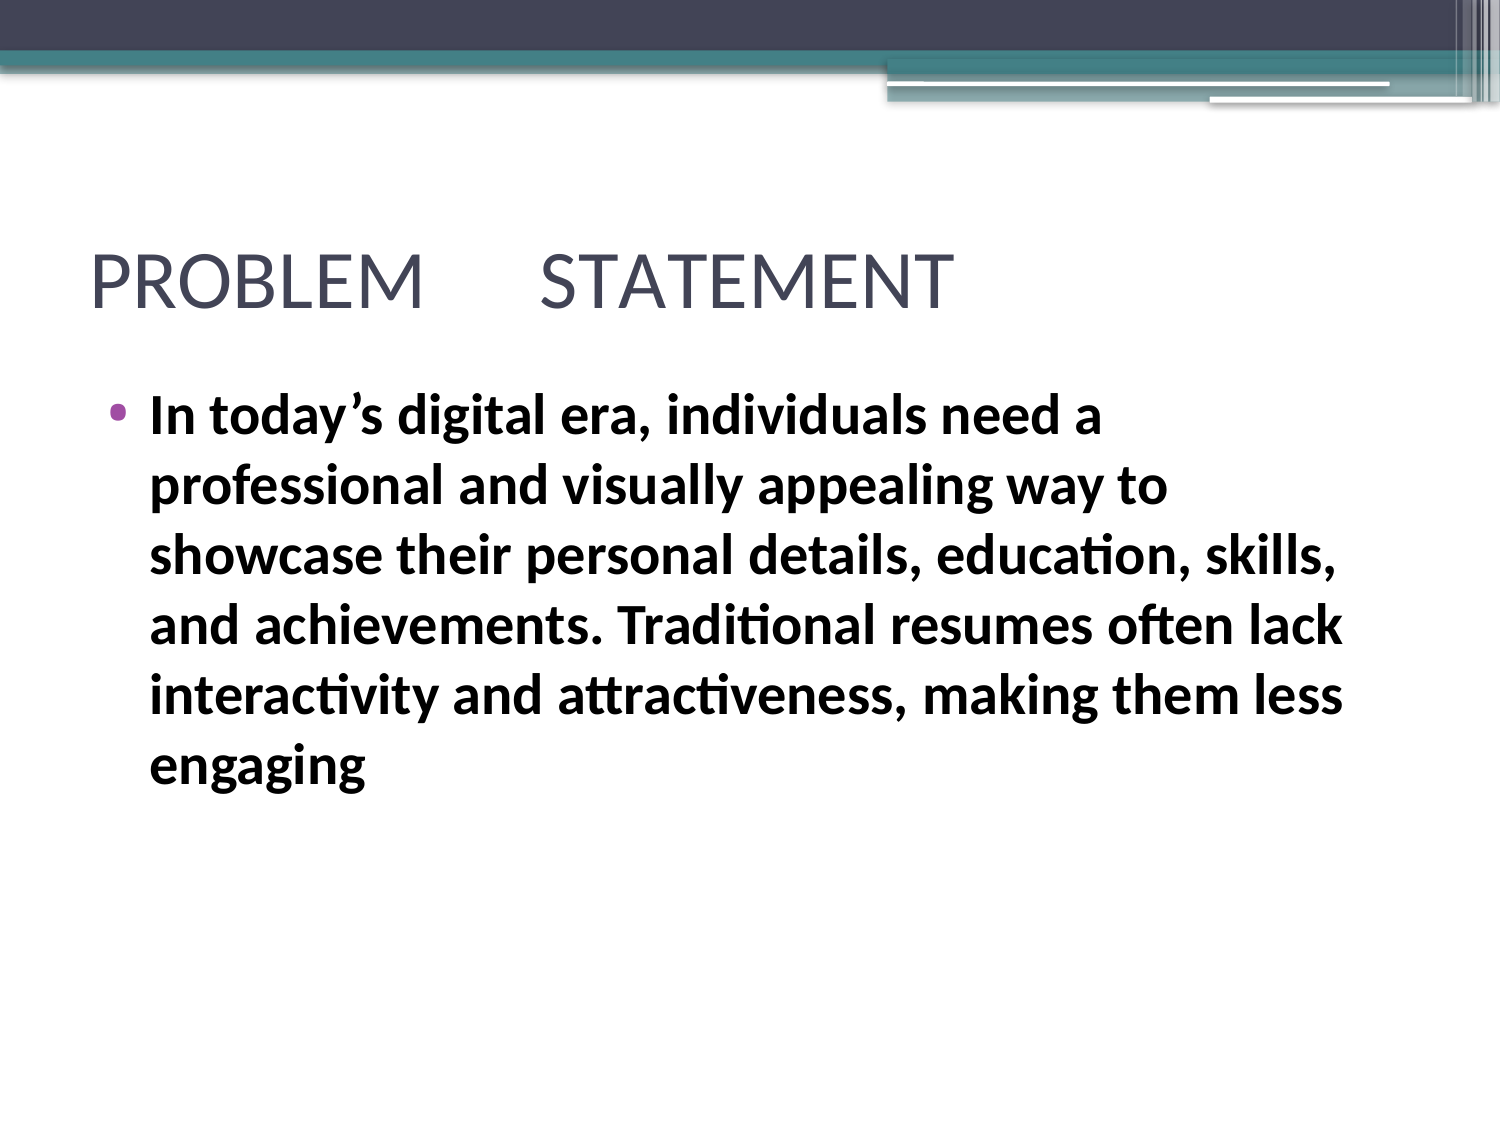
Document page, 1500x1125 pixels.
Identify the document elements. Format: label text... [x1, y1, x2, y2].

list In today’s digital era, individuals need a professional and visually appealing way to showcase their personal details, education, skills, and achievements. Traditional resumes often lack interactivity and attractiveness, making them less engaging [75, 368, 1425, 1079]
title PROBLEM STATEMENT [75, 187, 1425, 363]
